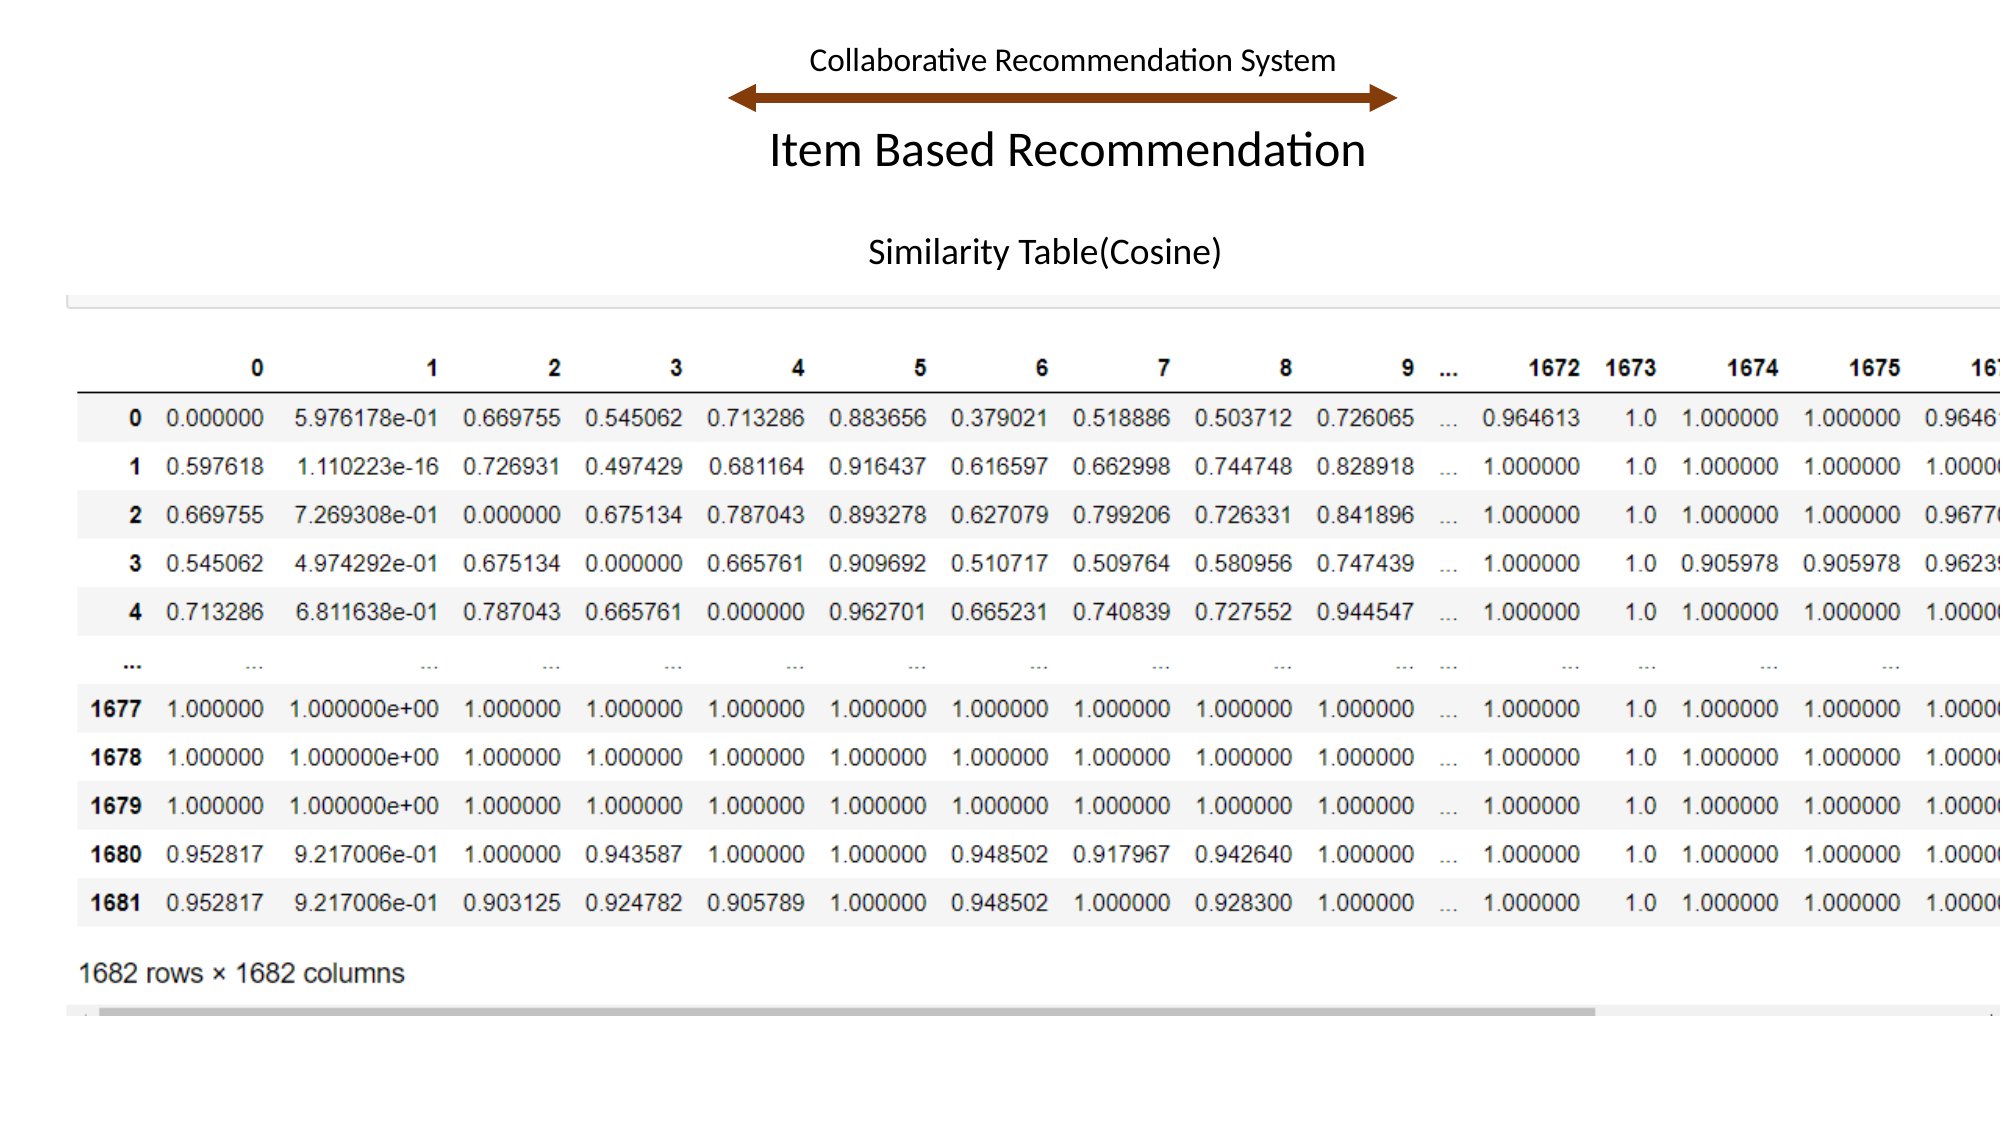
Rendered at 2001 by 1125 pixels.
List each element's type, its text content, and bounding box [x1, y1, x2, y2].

text_box Similarity Table(Cosine) [591, 219, 1500, 280]
text_box Collaborative Recommendation System [794, 30, 1353, 86]
picture [51, 295, 2000, 1016]
text_box Item Based Recommendation [483, 109, 1664, 185]
